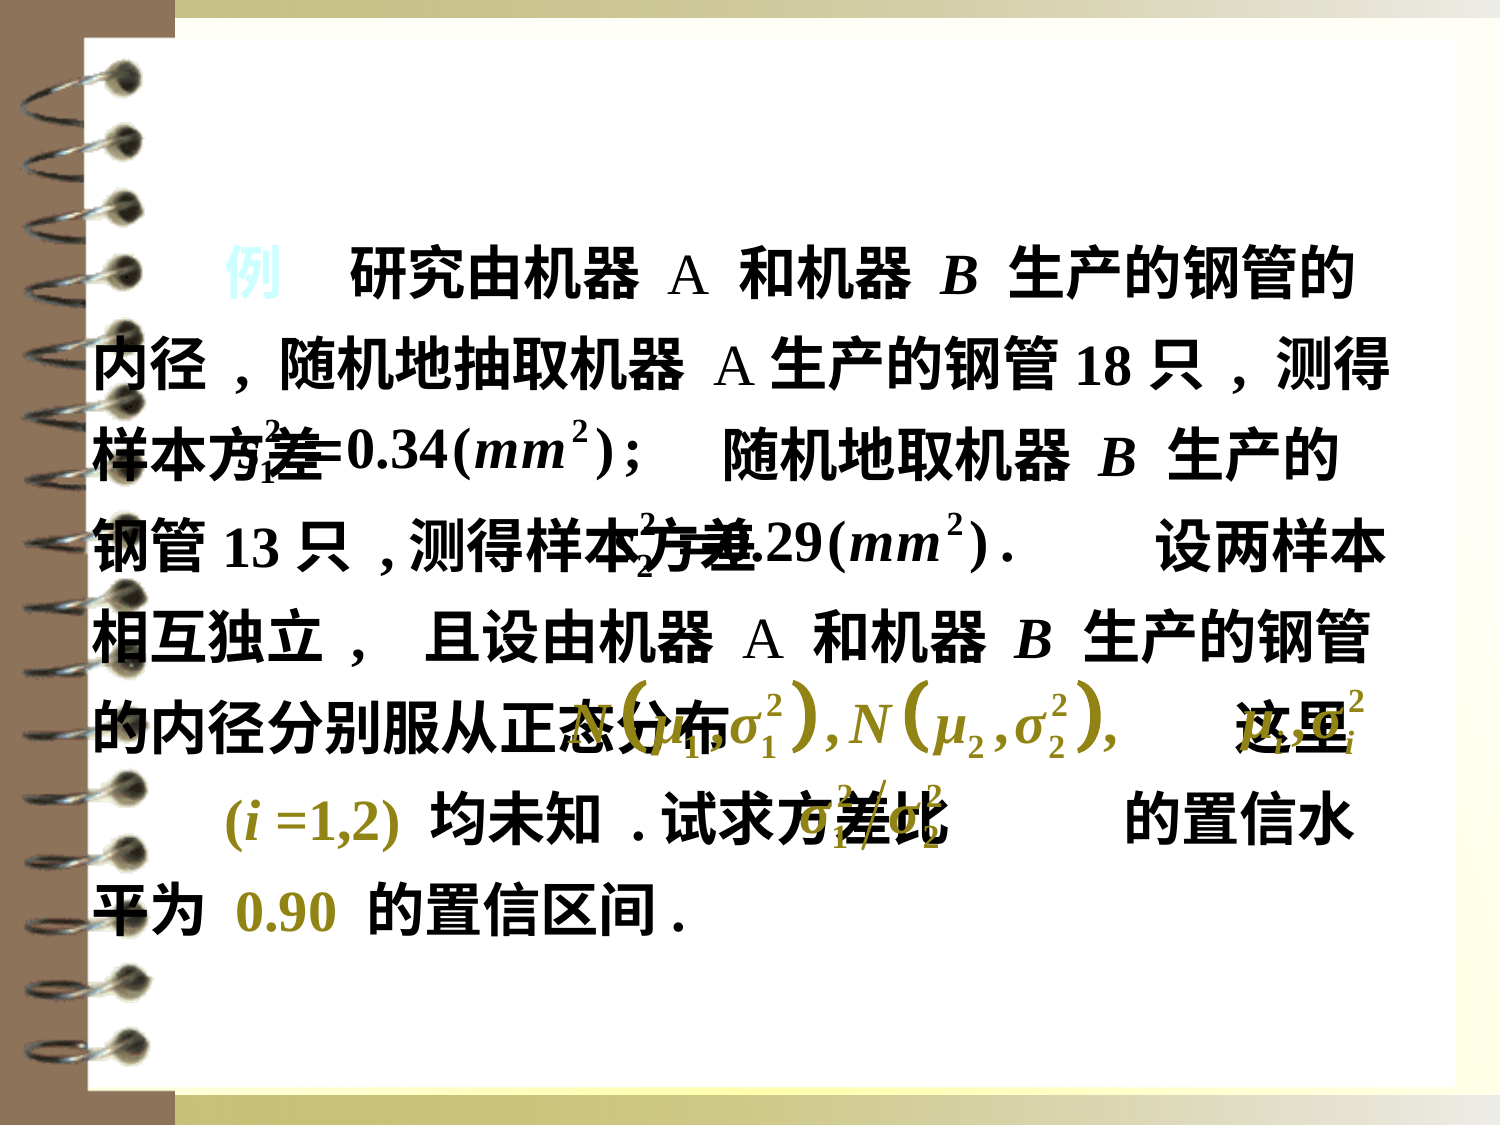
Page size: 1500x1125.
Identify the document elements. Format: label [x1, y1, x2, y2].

text_box [76, 207, 1413, 953]
picture [0, 0, 175, 1125]
